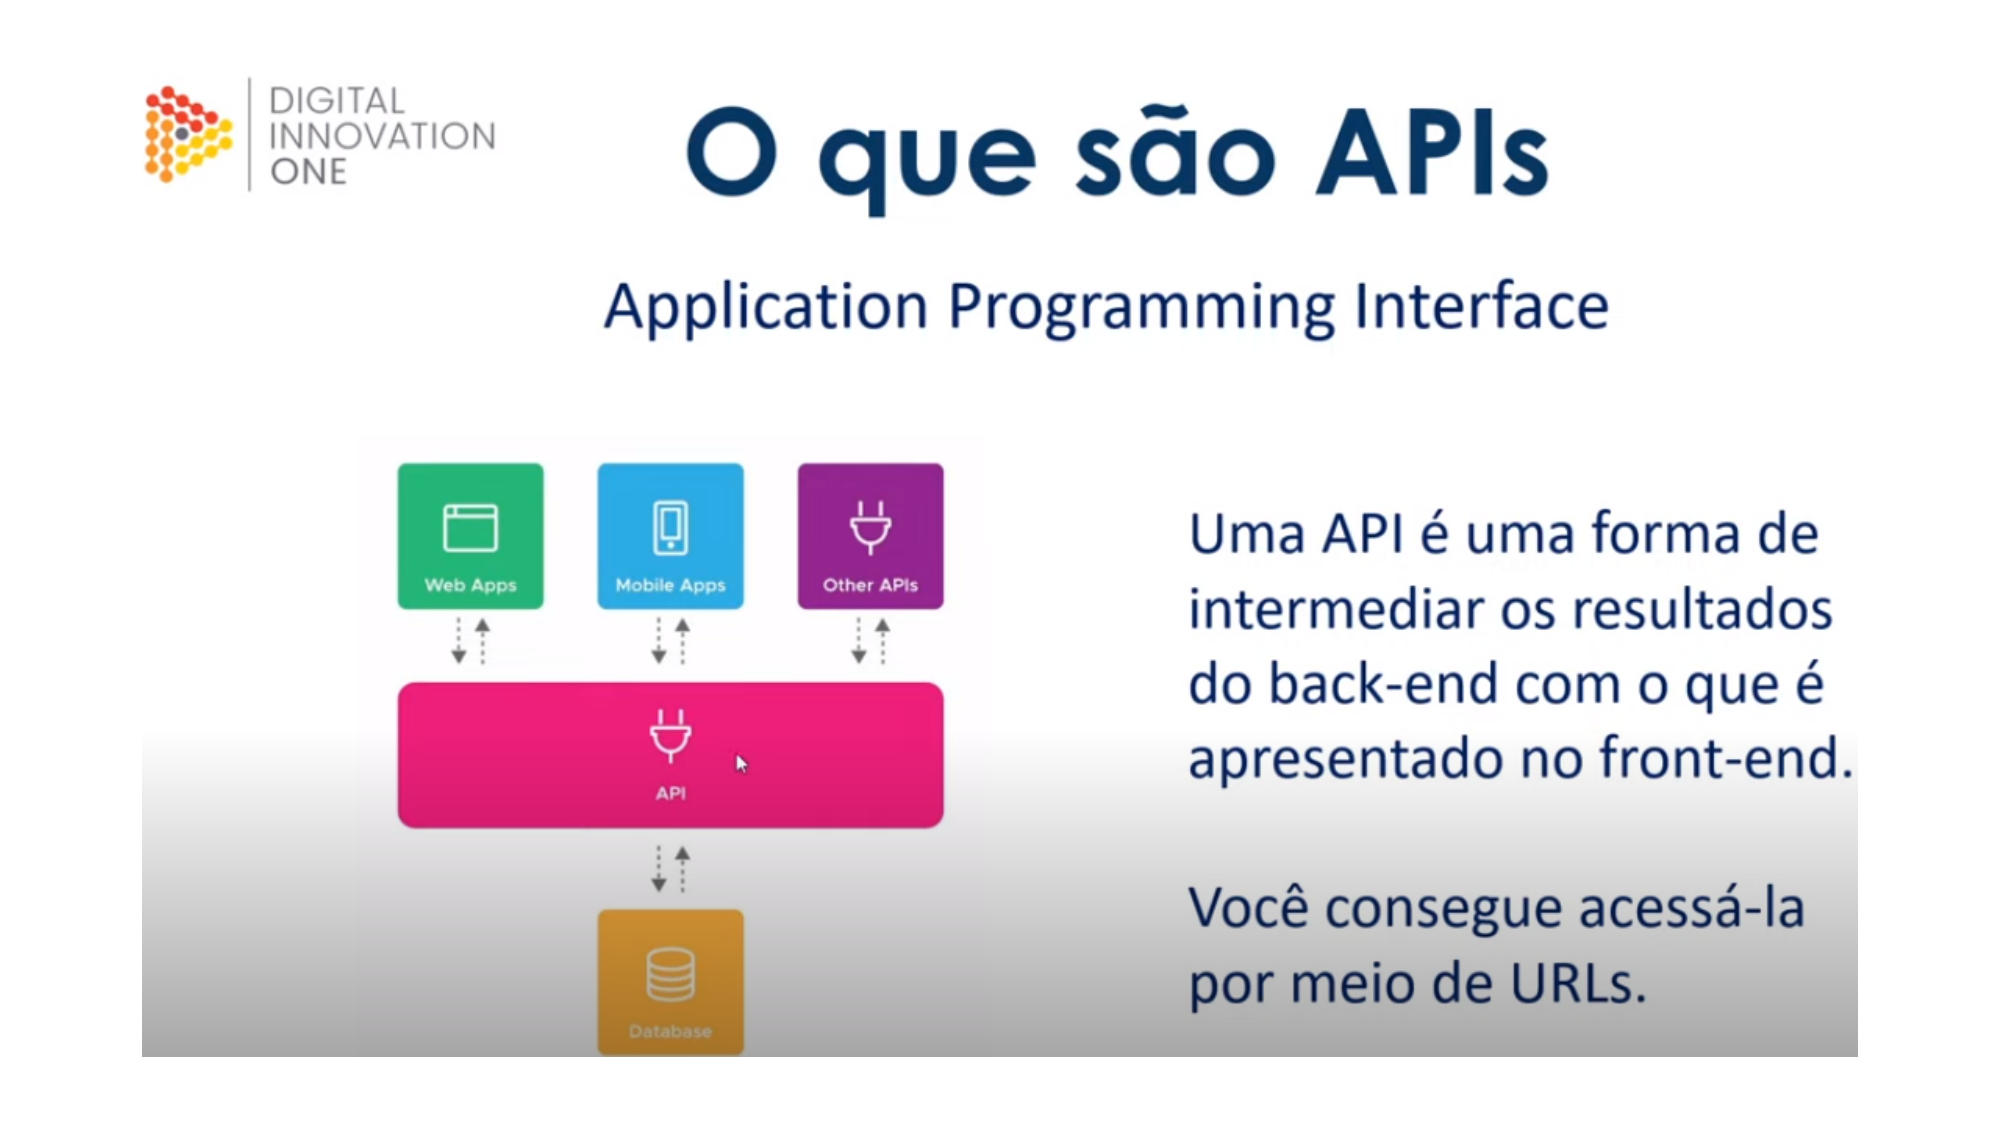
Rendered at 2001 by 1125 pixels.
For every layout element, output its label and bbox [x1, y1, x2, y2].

picture [142, 68, 1858, 1057]
